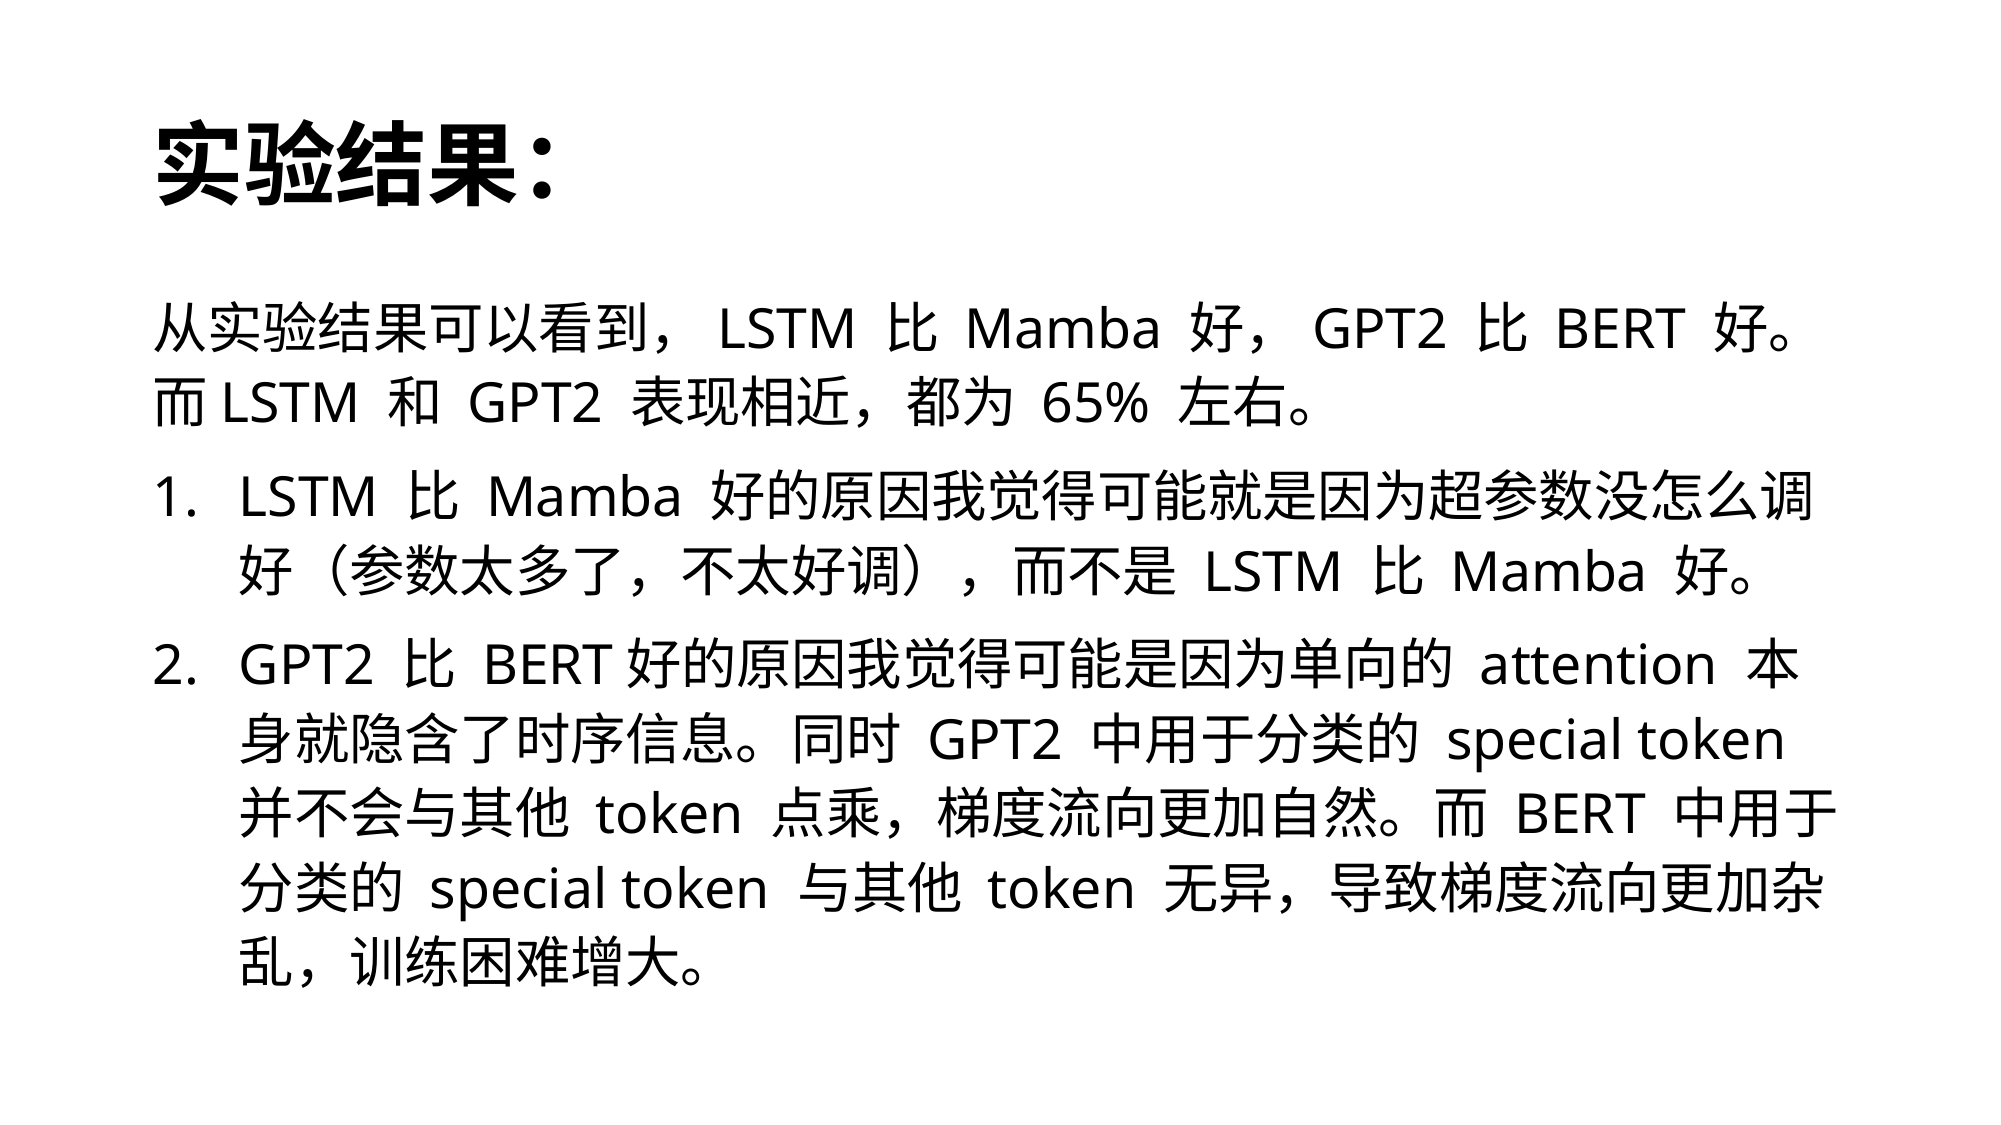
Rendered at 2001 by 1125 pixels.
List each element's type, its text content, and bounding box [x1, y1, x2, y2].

title 实验结果： [137, 59, 1863, 277]
list 从实验结果可以看到，LSTM 比 Mamba 好，GPT2 比 BERT 好。而LSTM 和 GPT2 表现相近，都为 65% 左右。 LSTM 比 Mamba 好的原因我觉得可能就是因为超参数没怎么调好（参数太多了，不太好调），而不是 LSTM 比 Mamba 好。 GPT2 比 BERT好的原因我觉得可能是因为单向的 attention 本身就隐含了时序信息。同时 GPT2 中用于分类的 special token并不会与其他 token 点乘，梯度流向更加自然。而 BERT 中用于分类的 special token 与其他 token 无异，导致梯度流向更加杂乱，训练困难增大。 [137, 277, 1863, 1014]
